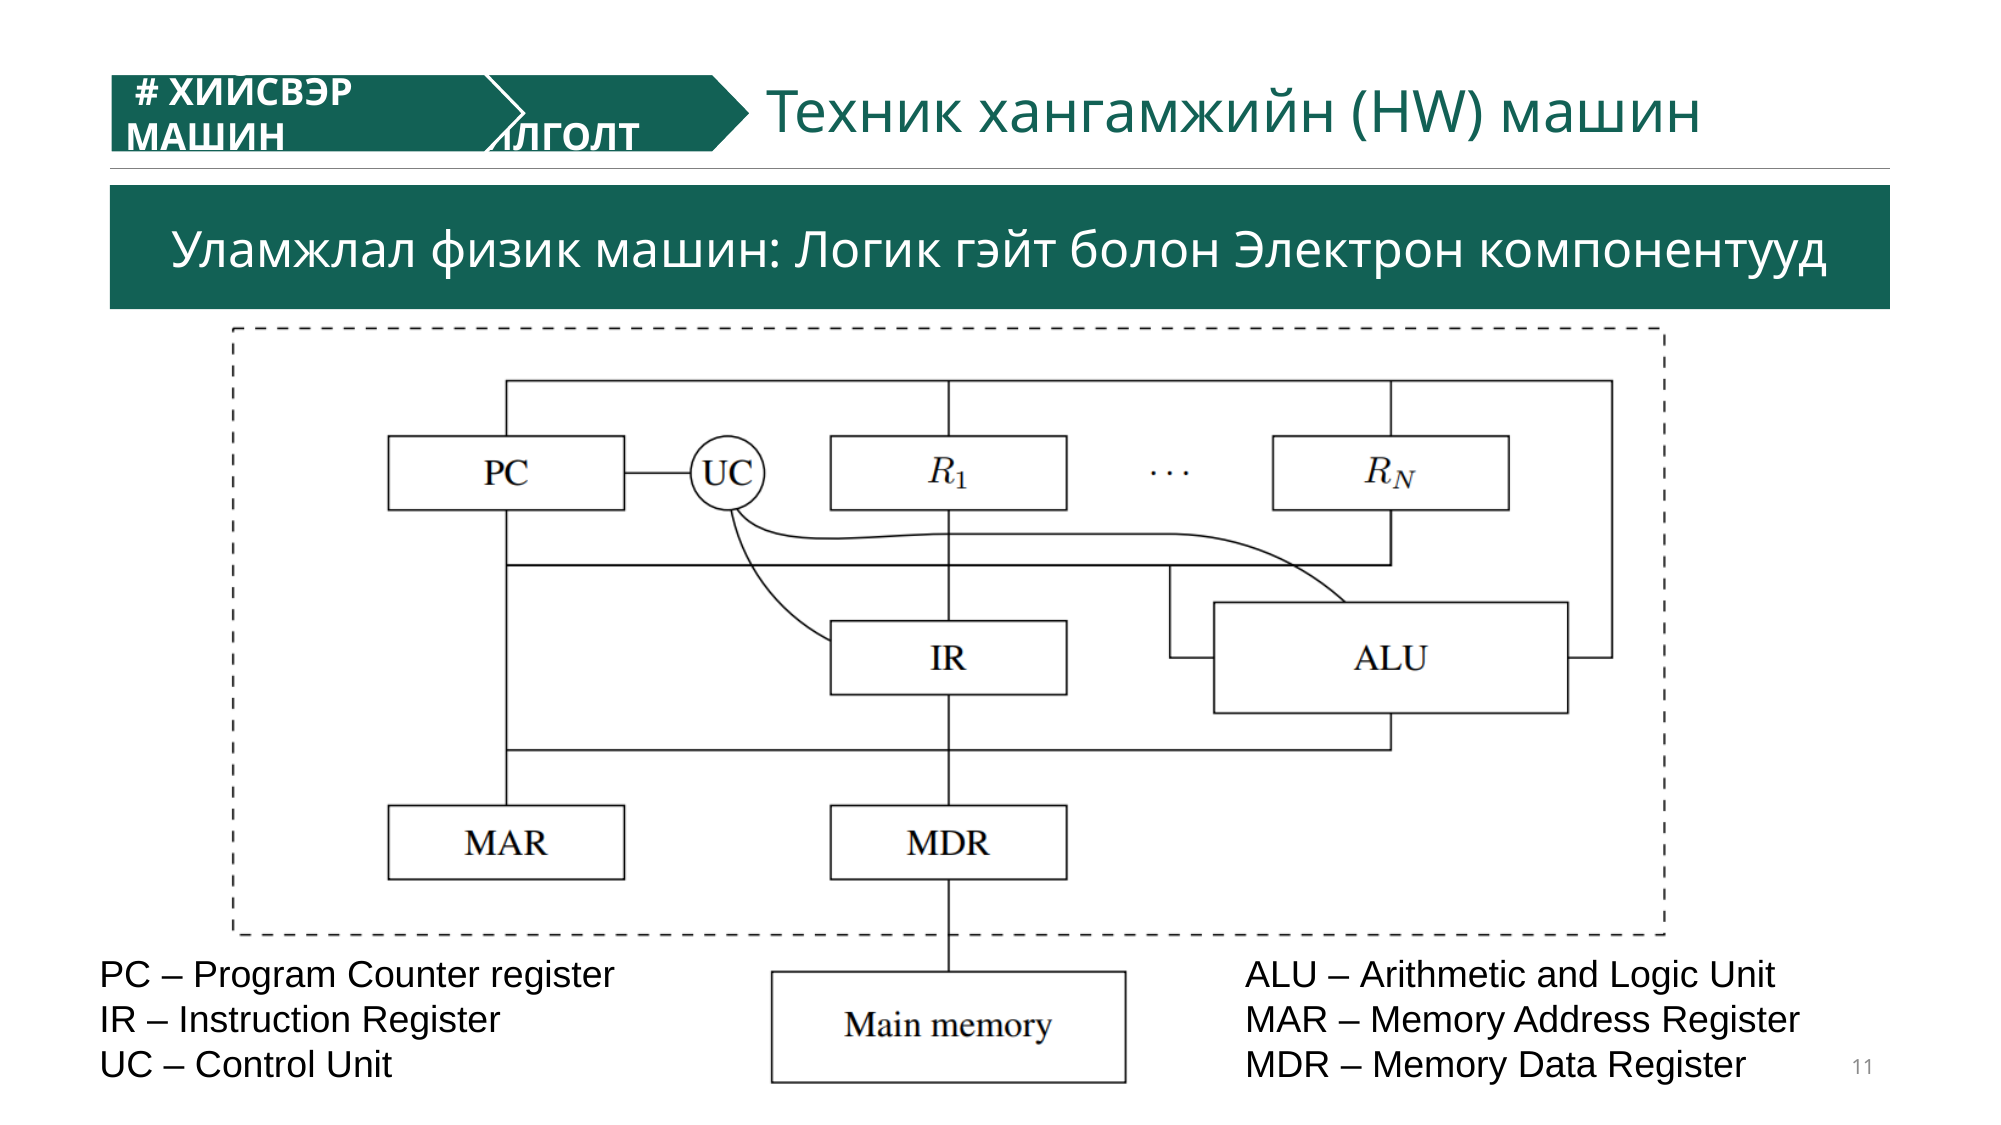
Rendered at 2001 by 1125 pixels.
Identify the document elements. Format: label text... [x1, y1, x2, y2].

text_box Техник хангамжийн (HW) машин [751, 72, 1890, 153]
text_box ALU – Arithmetic and Logic Unit MAR – Memory Address Register MDR – Memory Data Register [1230, 942, 1916, 1092]
text_box # ХИЙСВЭР МАШИН [108, 71, 526, 155]
text_box PC – Program Counter register IR – Instruction Register UC – Control Unit [84, 942, 727, 1092]
text_box # ОЙЛГОЛТ [486, 71, 754, 155]
text_box Уламжлал физик машин: Логик гэйт болон Электрон компонентууд [109, 185, 1890, 310]
picture [226, 323, 1673, 1090]
